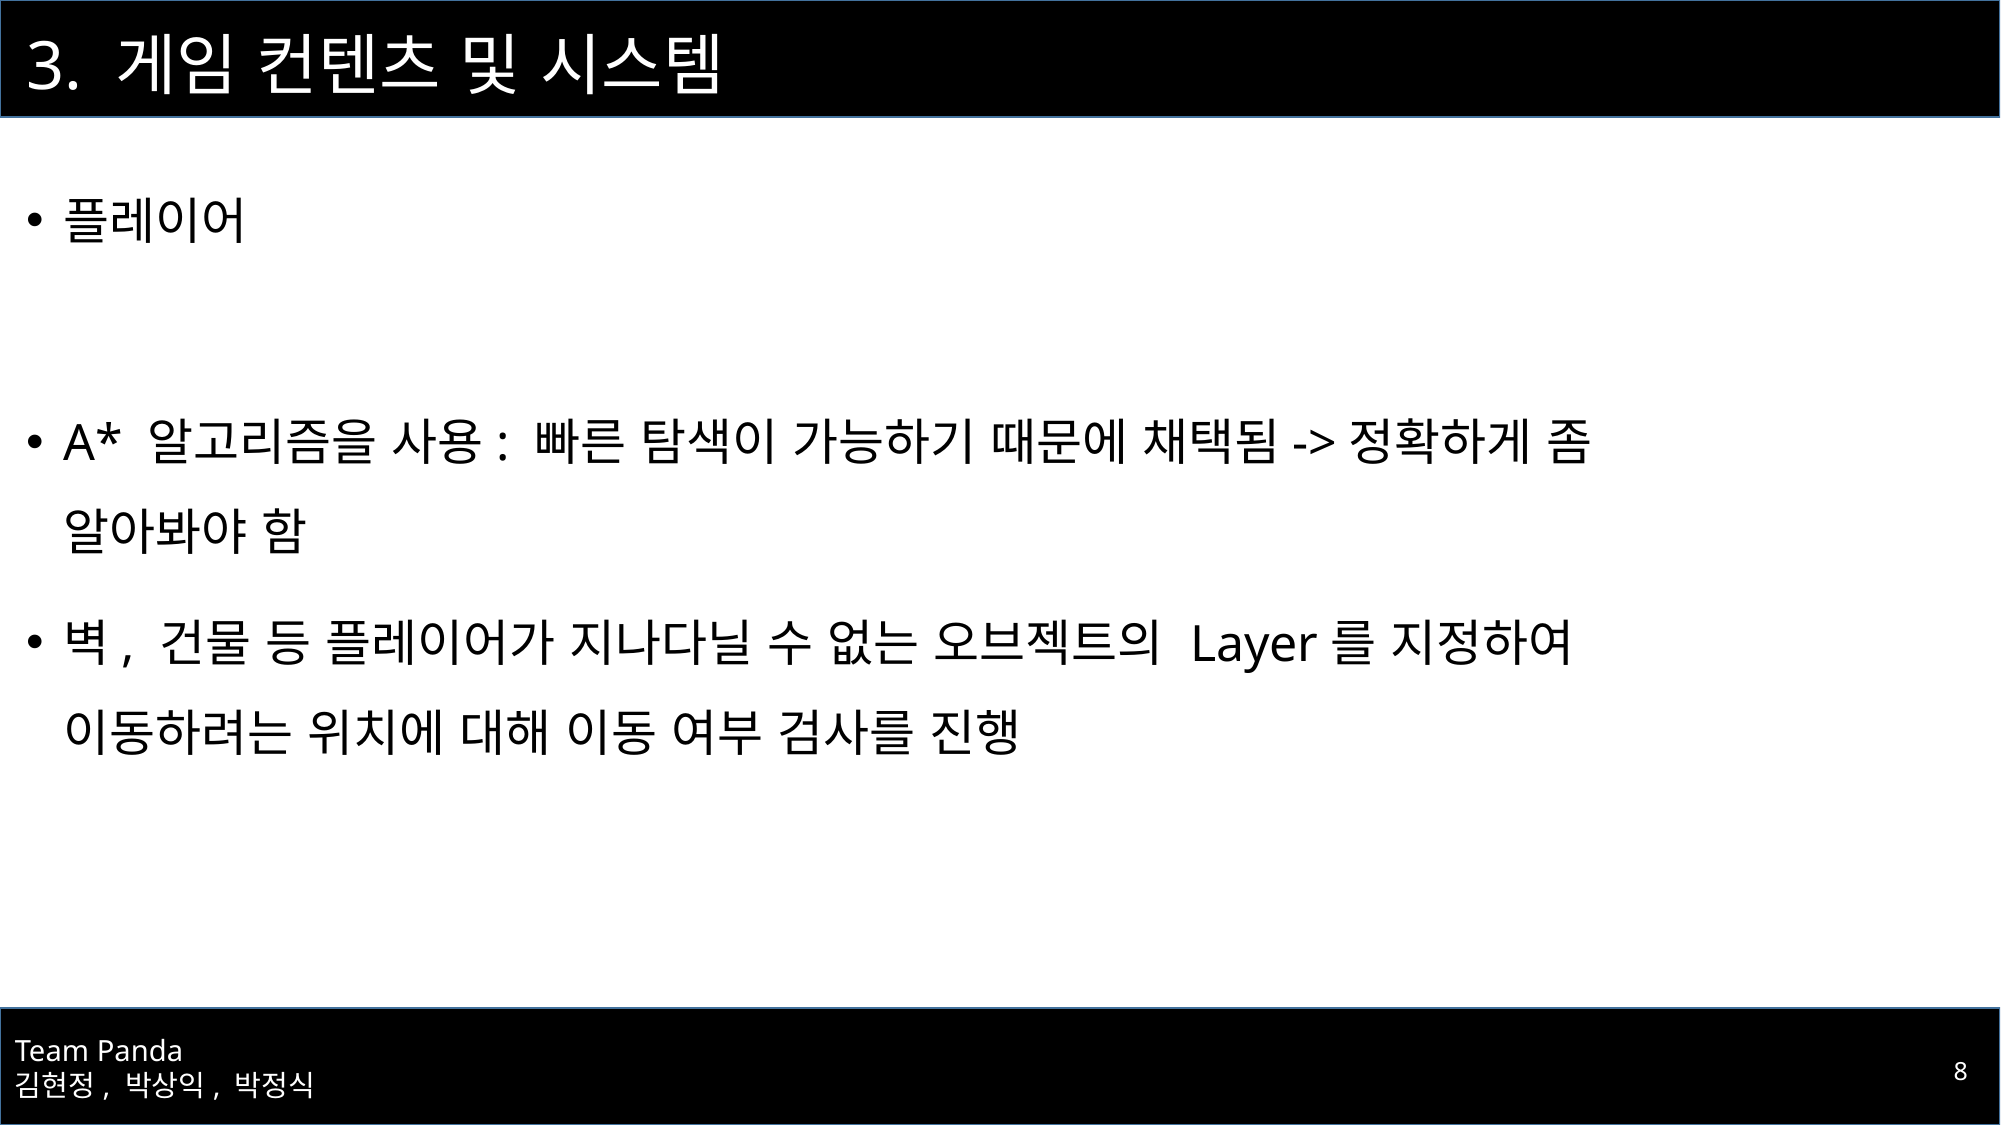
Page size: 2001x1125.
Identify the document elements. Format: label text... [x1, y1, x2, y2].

list 플레이어 A* 알고리즘을 사용: 빠른 탐색이 가능하기 때문에 채택됨->정확하게 좀 알아봐야 함 벽, 건물 등 플레이어가 지나다닐 수 없는 오브젝트의 Layer를 지정하여 이동하려는 위치에 대해 이동 여부 검사를 진행 [10, 151, 1736, 866]
title 3. 게임 컨텐츠 및 시스템 [10, 3, 1736, 132]
